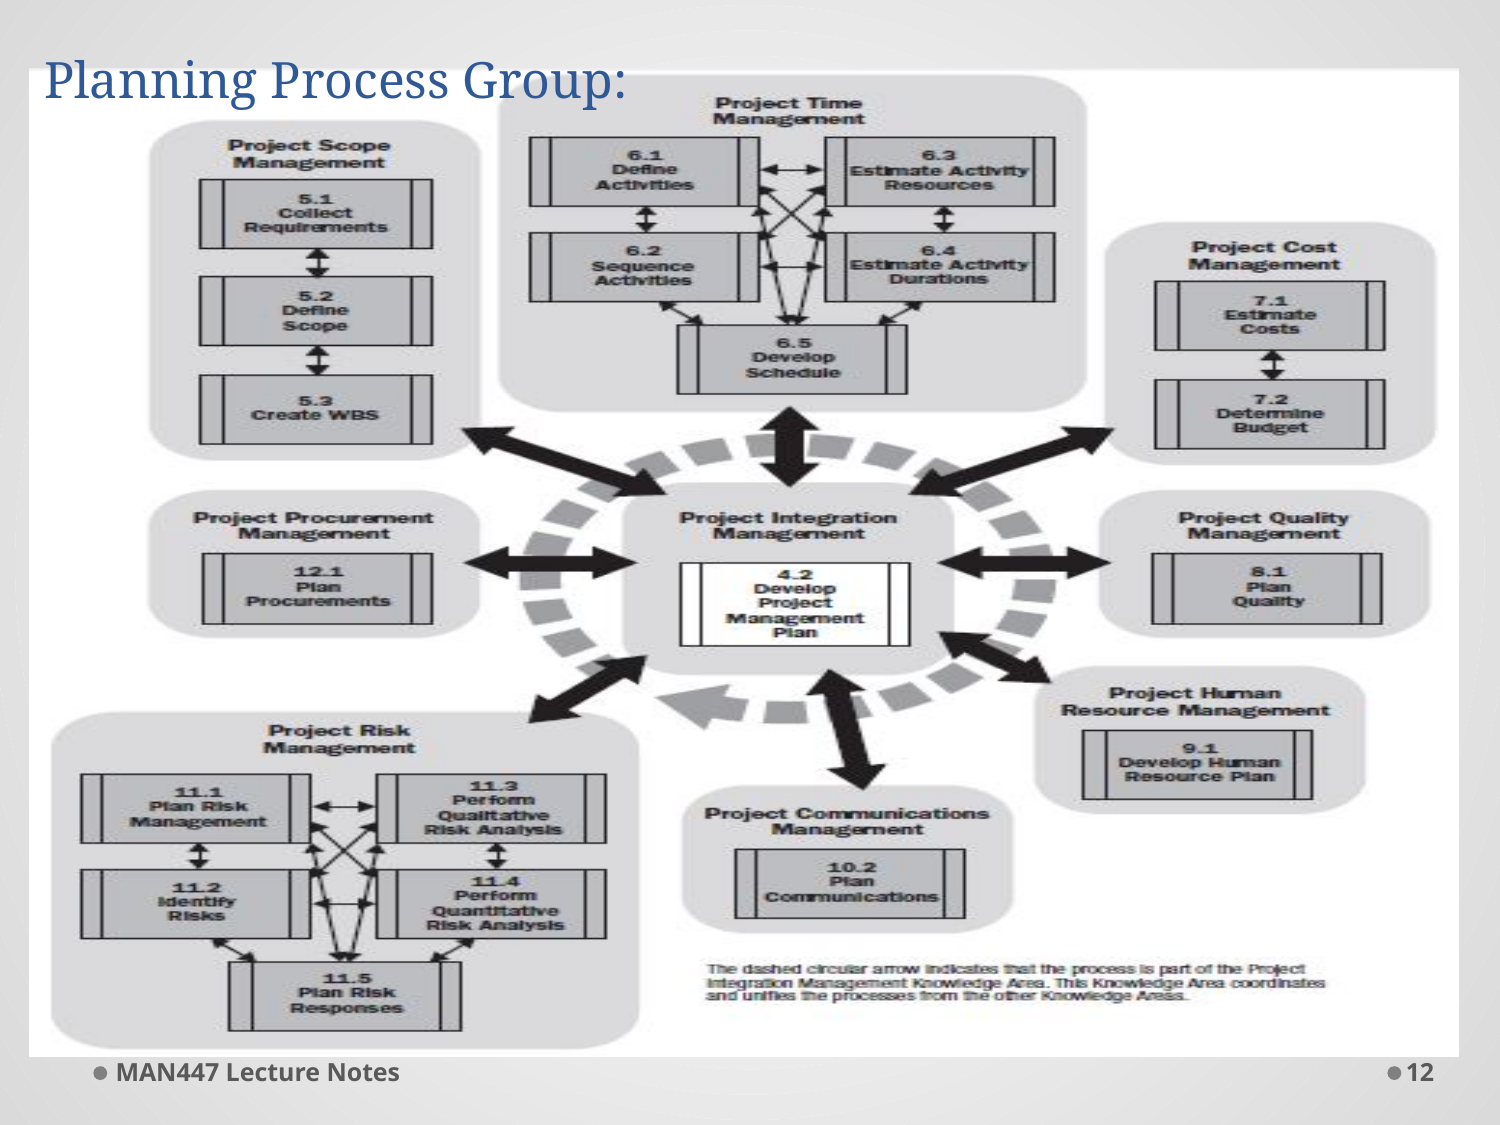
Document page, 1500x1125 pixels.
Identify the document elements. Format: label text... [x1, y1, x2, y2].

picture [29, 68, 1459, 1057]
footer MAN447 Lecture Notes [108, 1065, 576, 1103]
slide_number 12 [1401, 1042, 1494, 1103]
